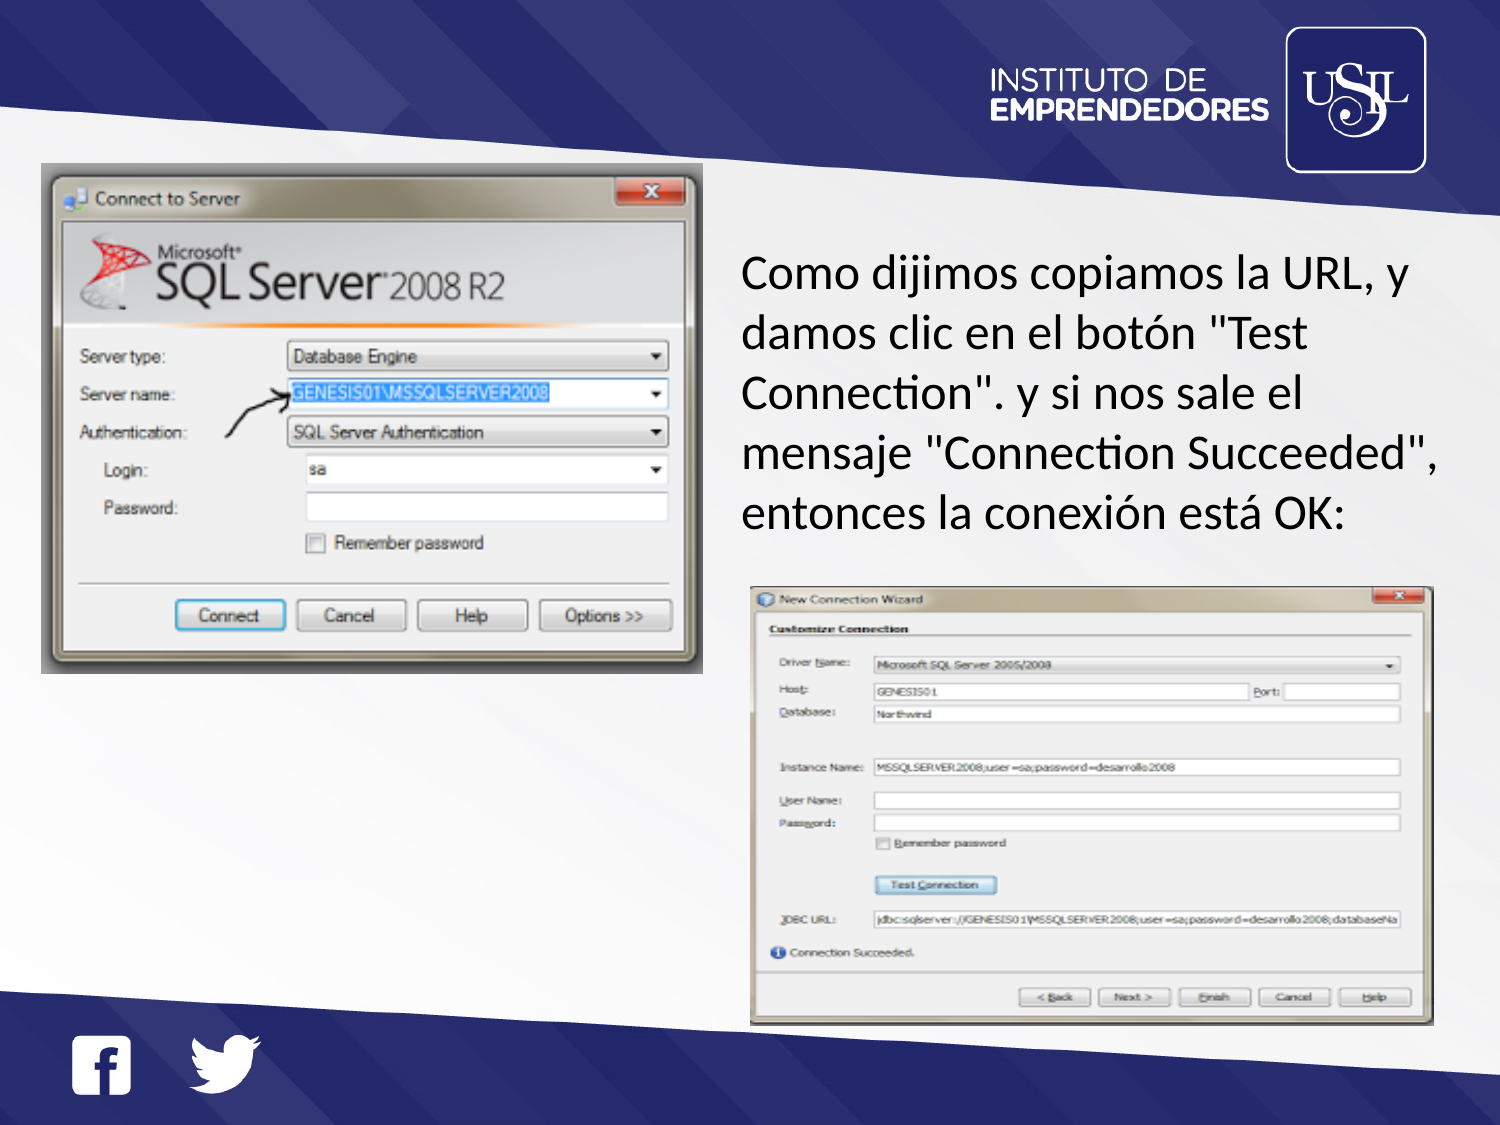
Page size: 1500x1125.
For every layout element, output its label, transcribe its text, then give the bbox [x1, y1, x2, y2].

text_box Como dijimos copiamos la URL, y damos clic en el botón "Test Connection". y si nos sale el mensaje "Connection Succeeded", entonces la conexión está OK: [726, 231, 1477, 547]
picture [0, 0, 1500, 1125]
